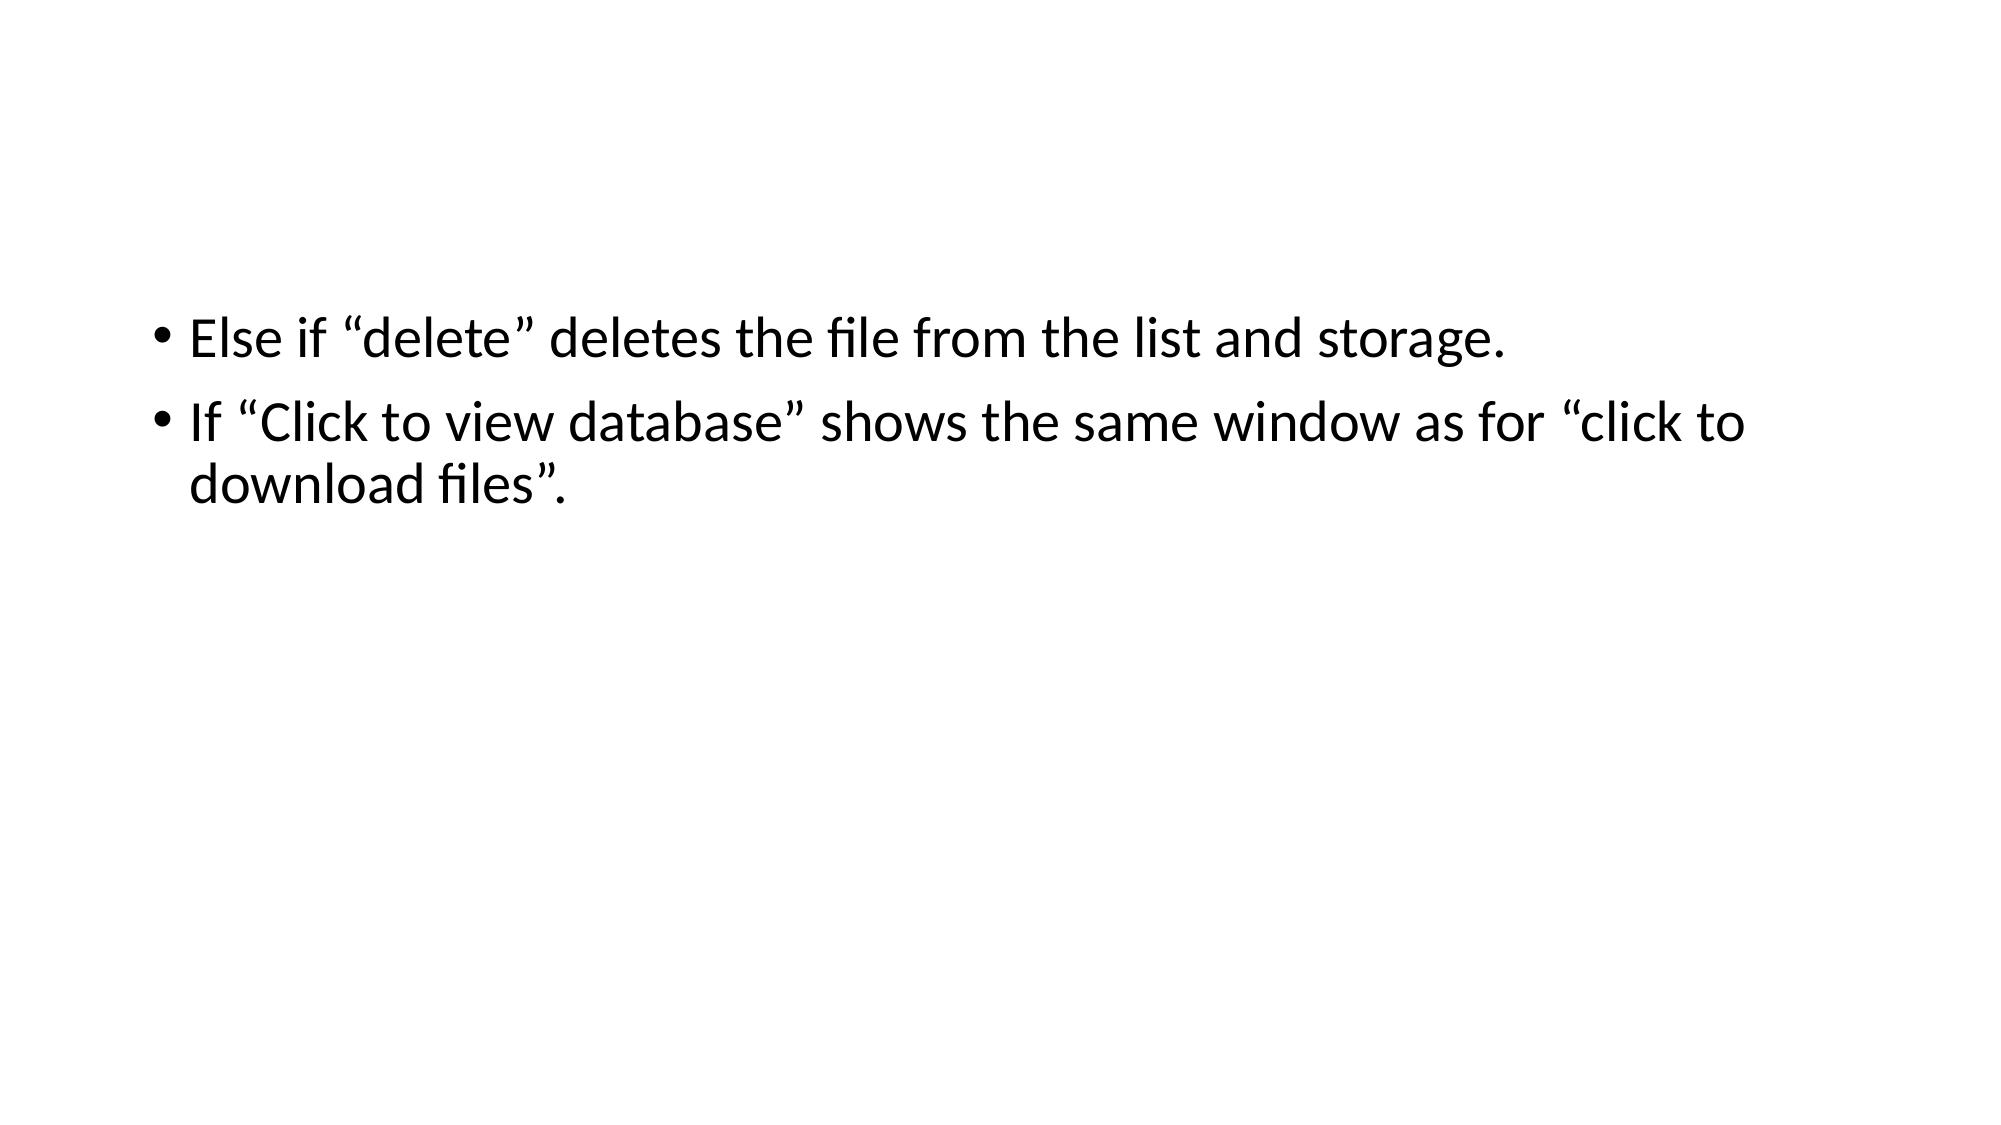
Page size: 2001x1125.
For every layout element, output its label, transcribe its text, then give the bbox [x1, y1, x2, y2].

list Else if “delete” deletes the file from the list and storage. If “Click to view database” shows the same window as for “click to download files”. [137, 299, 1863, 1014]
